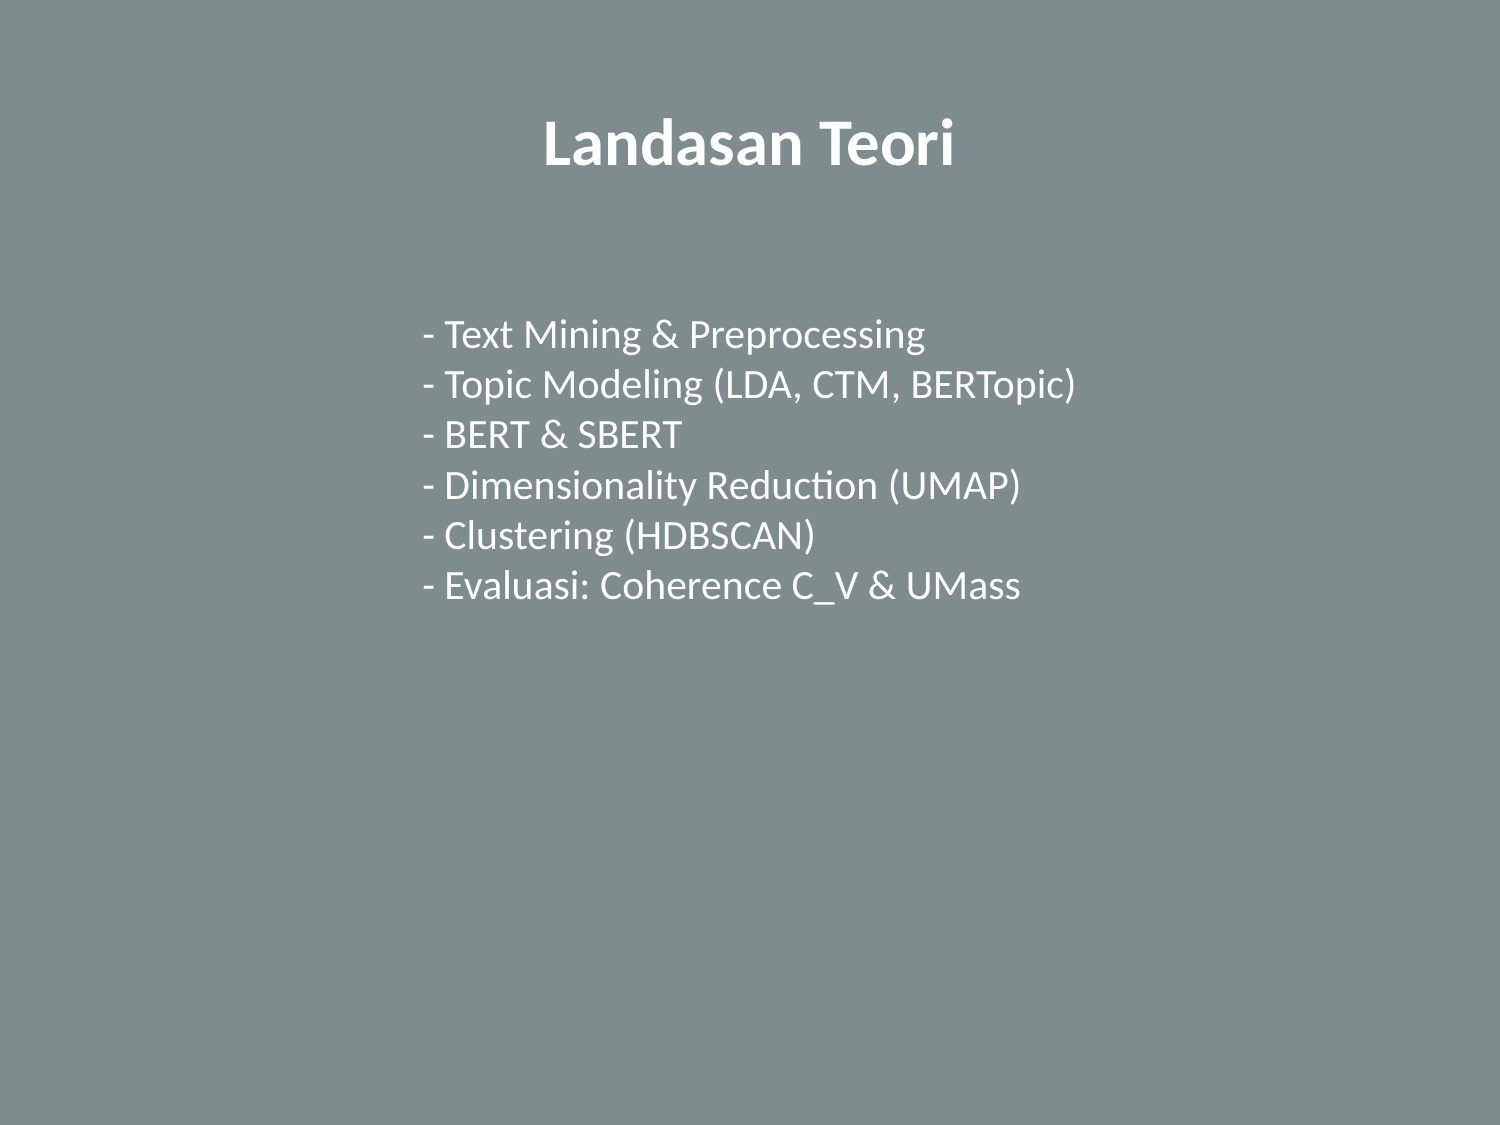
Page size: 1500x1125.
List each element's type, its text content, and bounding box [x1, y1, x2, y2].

text_box - Text Mining & Preprocessing - Topic Modeling (LDA, CTM, BERTopic) - BERT & SBERT - Dimensionality Reduction (UMAP) - Clustering (HDBSCAN) - Evaluasi: Coherence C_V & UMass [407, 299, 1093, 615]
title Landasan Teori [75, 45, 1425, 233]
